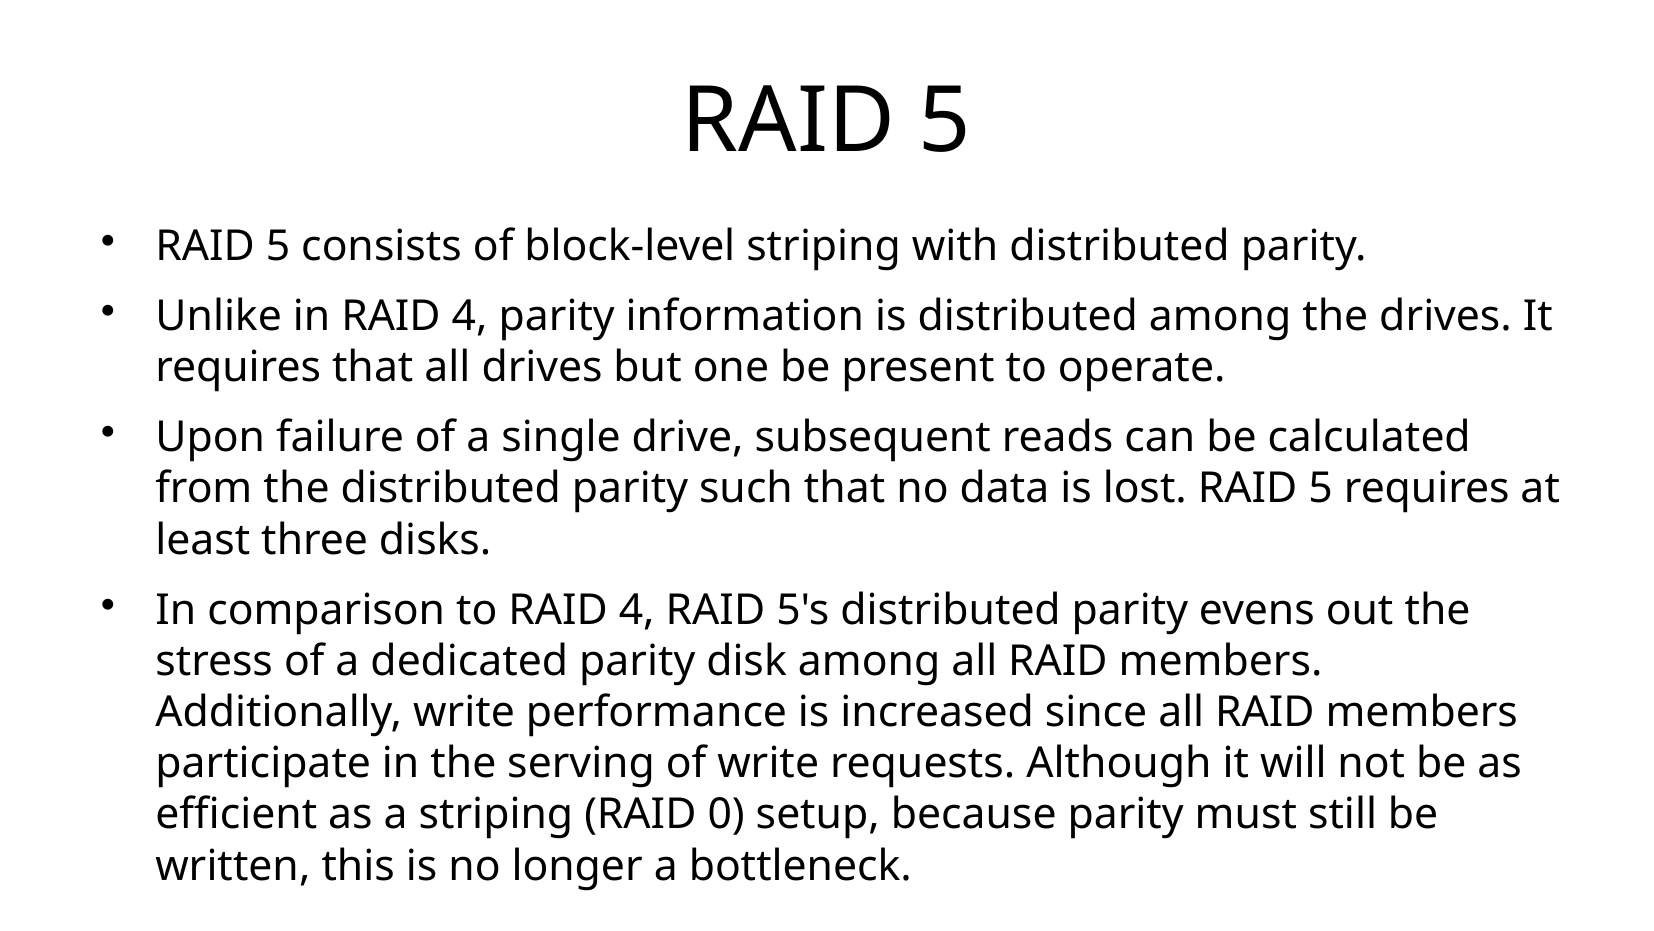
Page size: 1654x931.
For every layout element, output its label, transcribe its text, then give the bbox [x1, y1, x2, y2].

title RAID 5 [82, 37, 1571, 193]
list RAID 5 consists of block-level striping with distributed parity. Unlike in RAID 4, parity information is distributed among the drives. It requires that all drives but one be present to operate. Upon failure of a single drive, subsequent reads can be calculated from the distributed parity such that no data is lost. RAID 5 requires at least three disks. In comparison to RAID 4, RAID 5's distributed parity evens out the stress of a dedicated parity disk among all RAID members. Additionally, write performance is increased since all RAID members participate in the serving of write requests. Although it will not be as efficient as a striping (RAID 0) setup, because parity must still be written, this is no longer a bottleneck. [82, 217, 1571, 900]
